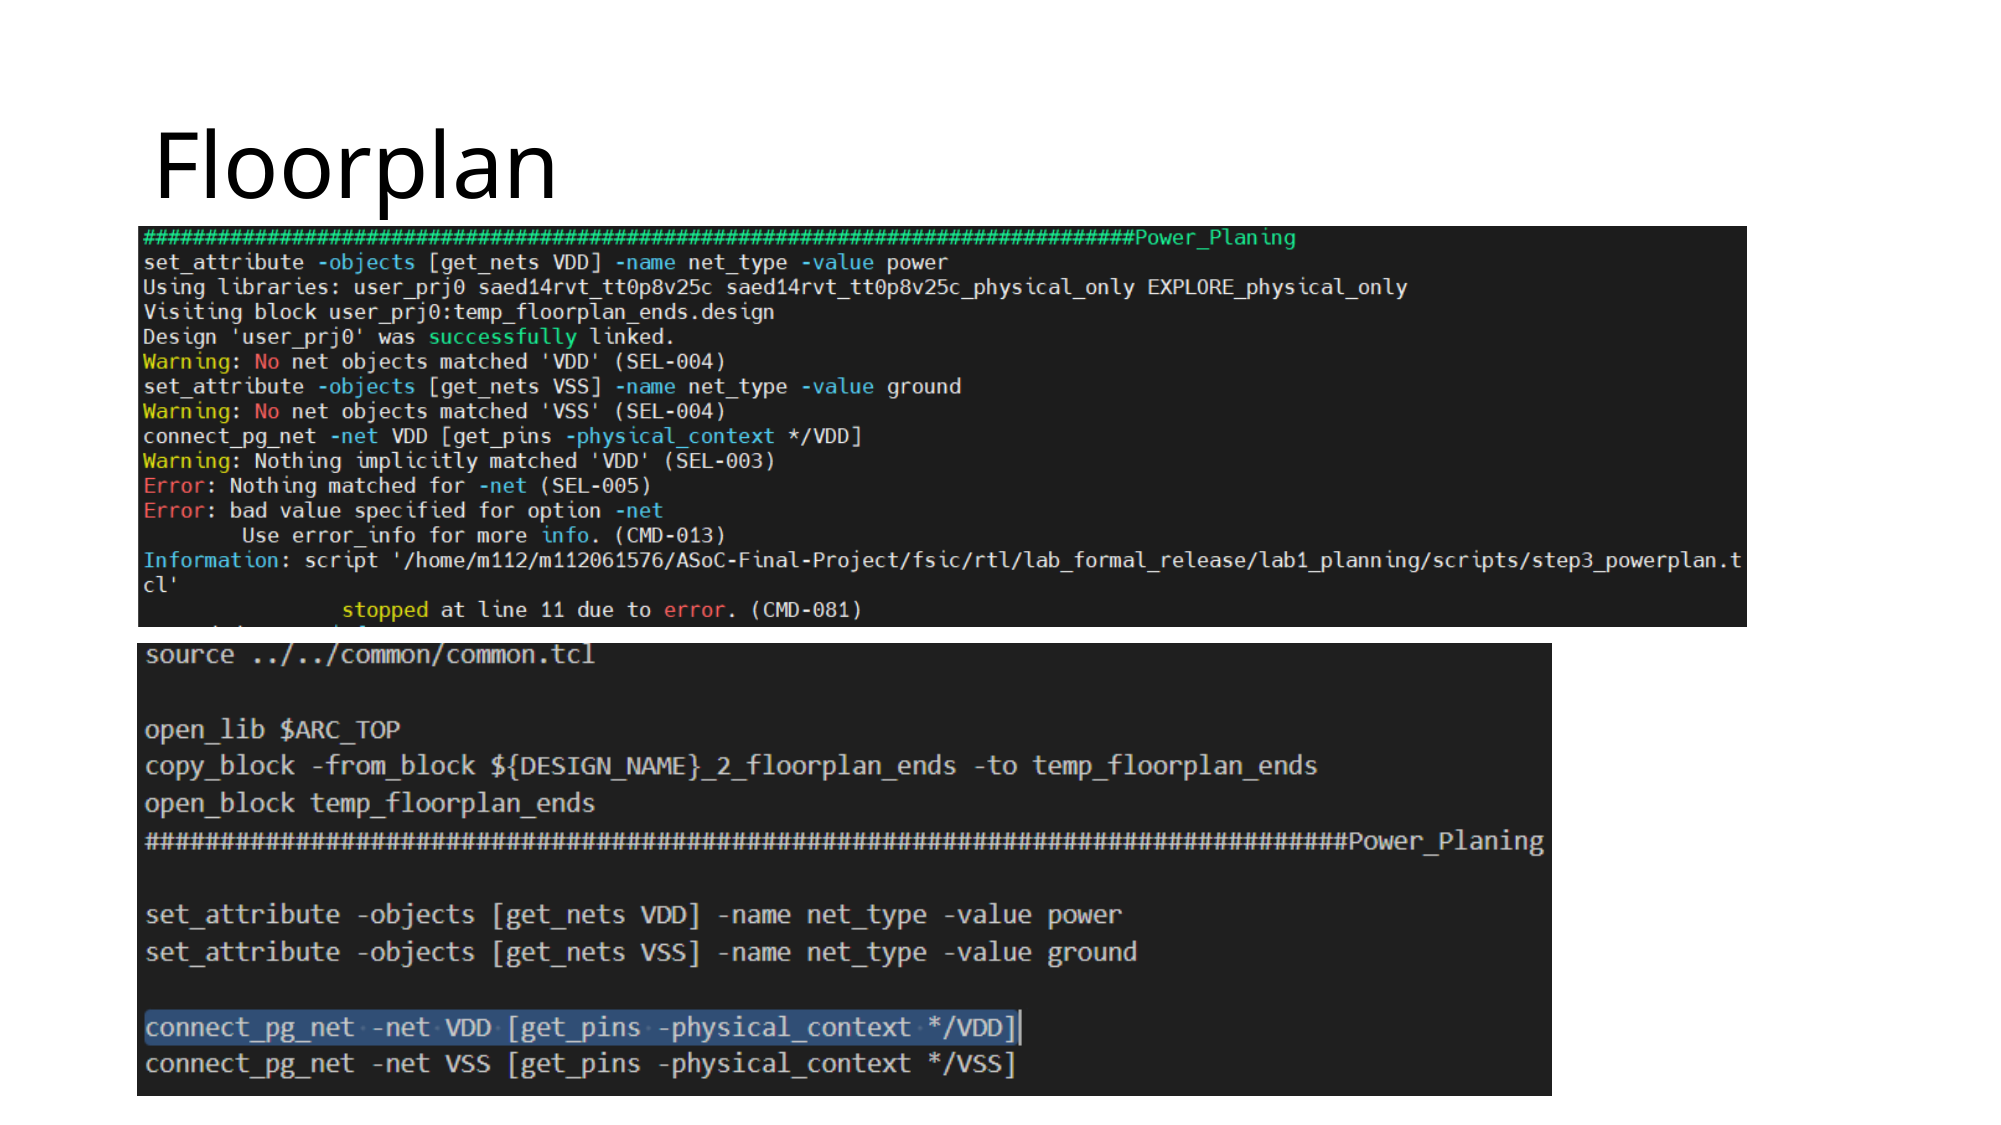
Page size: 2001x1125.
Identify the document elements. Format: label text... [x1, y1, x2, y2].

title Floorplan [137, 59, 1863, 278]
picture [136, 643, 1553, 1097]
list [136, 225, 1748, 627]
